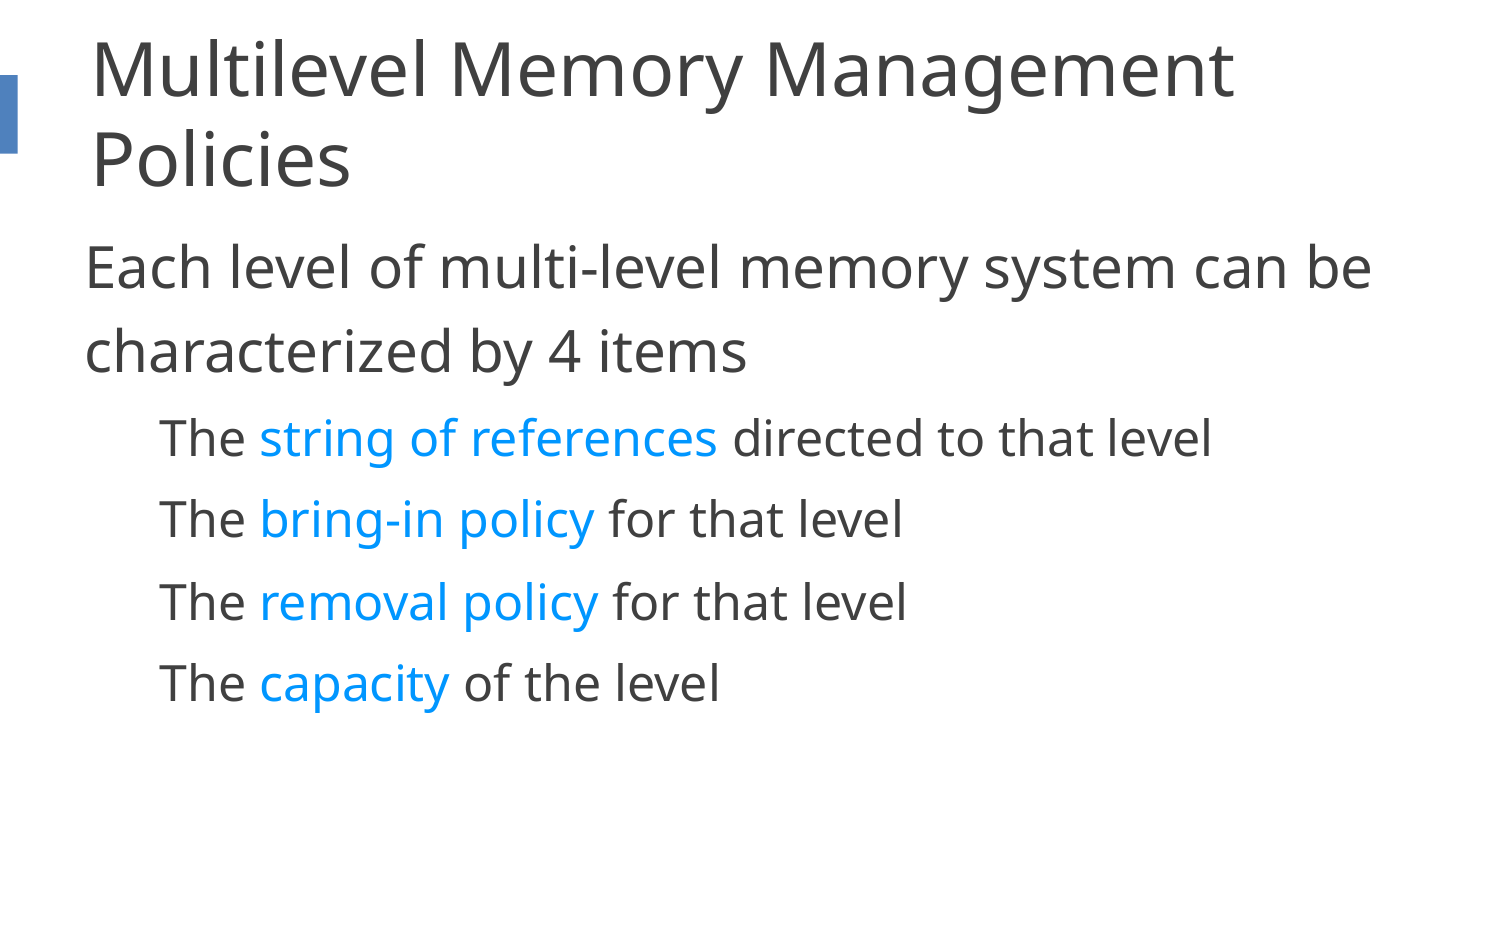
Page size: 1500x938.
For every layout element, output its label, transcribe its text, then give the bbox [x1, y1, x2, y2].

list Each level of multi-level memory system can be characterized by 4 items The string of references directed to that level The bring-in policy for that level The removal policy for that level The capacity of the level [69, 208, 1400, 745]
title Multilevel Memory Management Policies [75, 37, 1425, 186]
